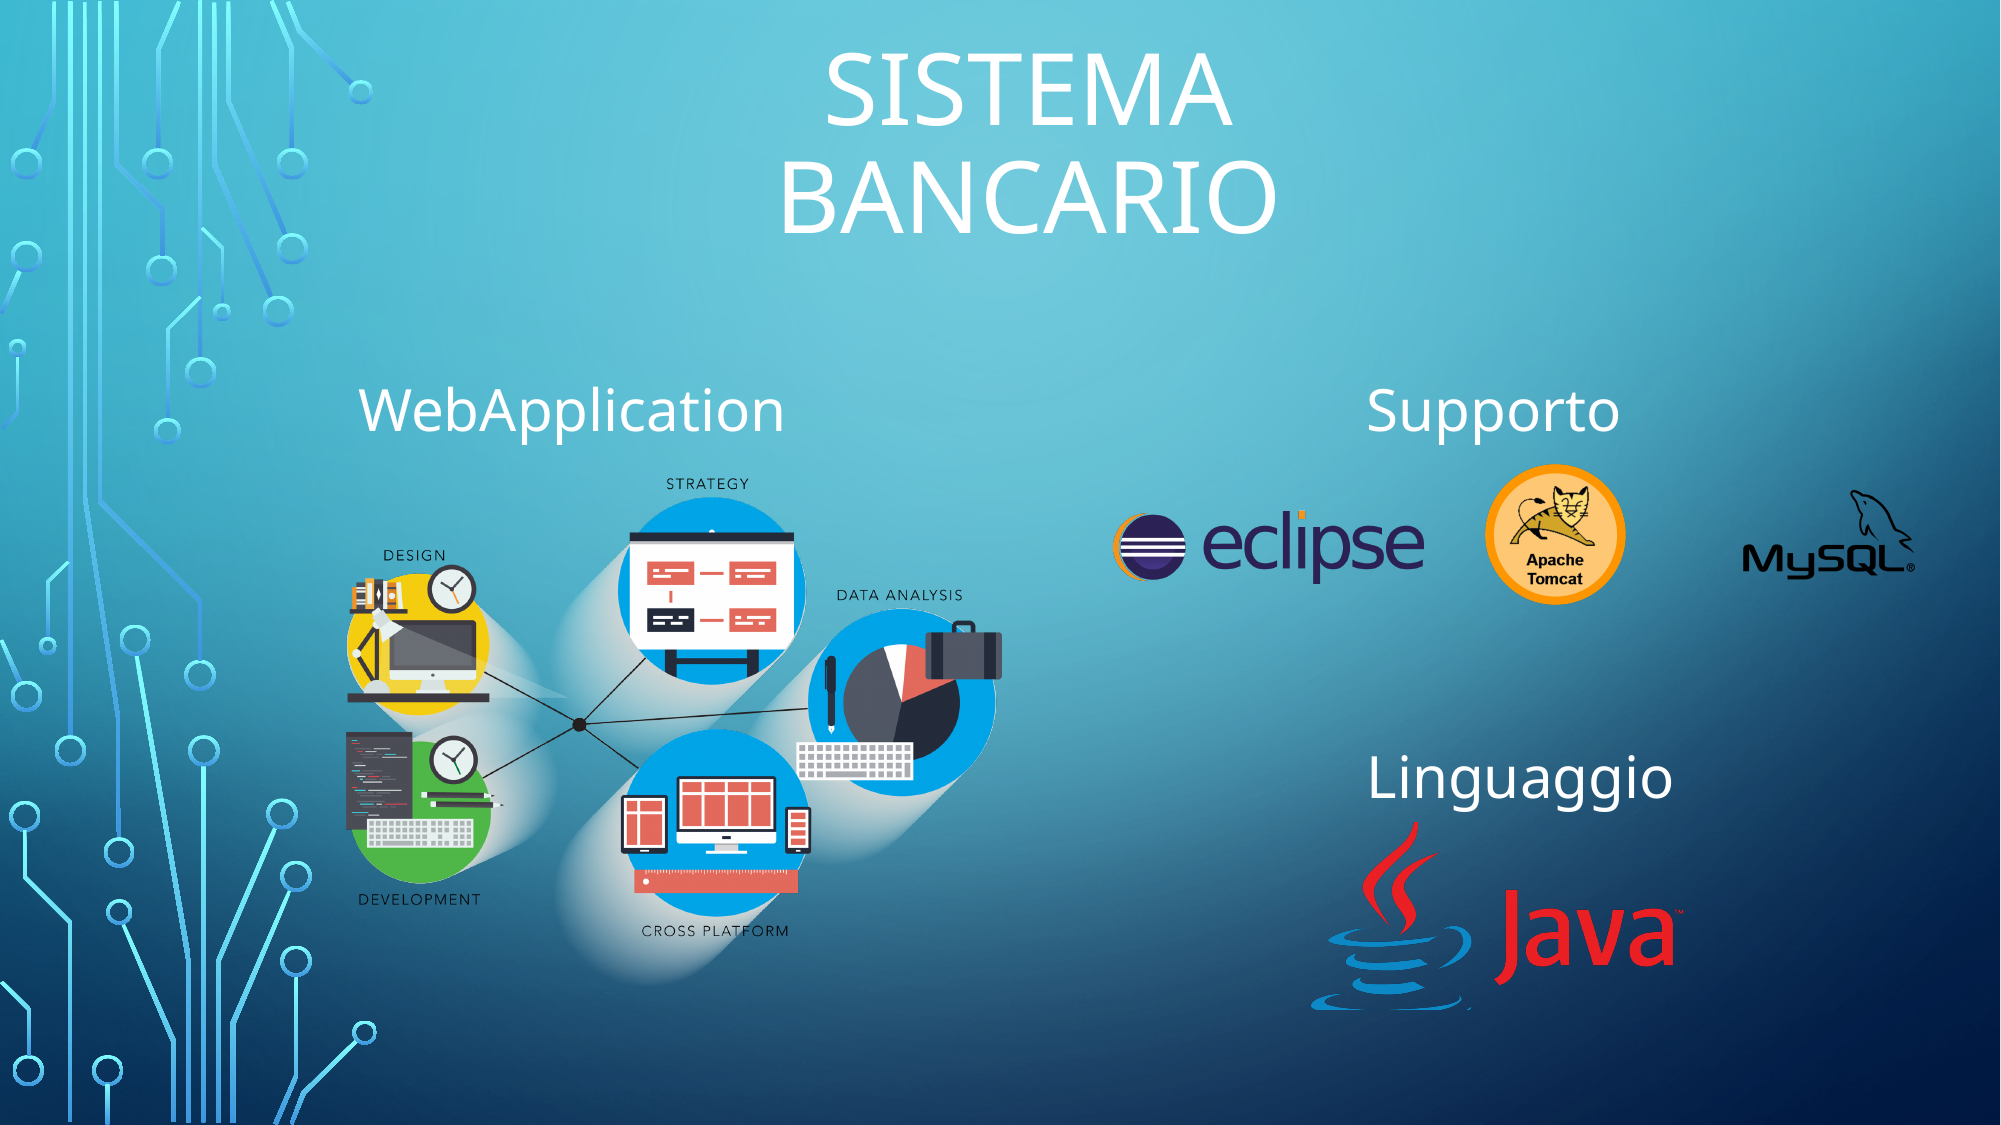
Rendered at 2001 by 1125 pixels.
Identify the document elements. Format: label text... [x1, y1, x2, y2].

title SISTEMA BANCARIO [590, 31, 1467, 263]
picture [1485, 463, 1627, 605]
picture [1742, 448, 1916, 621]
text_box WebApplication [343, 365, 984, 451]
picture [328, 463, 1011, 1002]
picture [1112, 463, 1425, 630]
text_box Linguaggio [1352, 732, 1710, 818]
text_box Supporto [1352, 365, 1744, 451]
picture [1295, 822, 1699, 1010]
